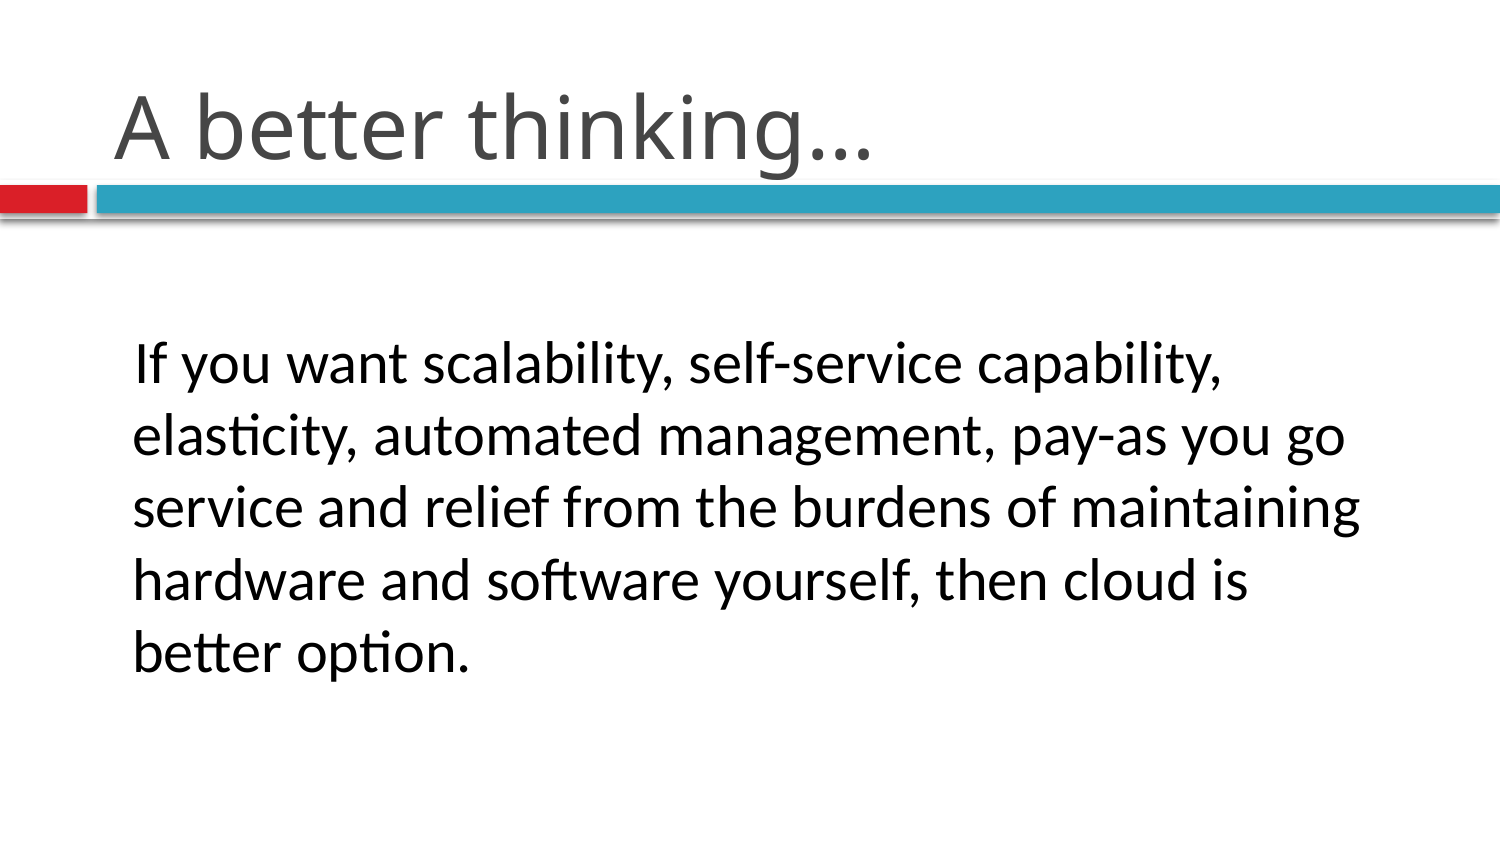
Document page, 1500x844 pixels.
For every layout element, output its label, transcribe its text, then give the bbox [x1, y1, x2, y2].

list If you want scalability, self-service capability, elasticity, automated management, pay-as you go service and relief from the burdens of maintaining hardware and software yourself, then cloud is better option. [64, 228, 1412, 765]
title A better thinking… [99, 19, 1438, 185]
